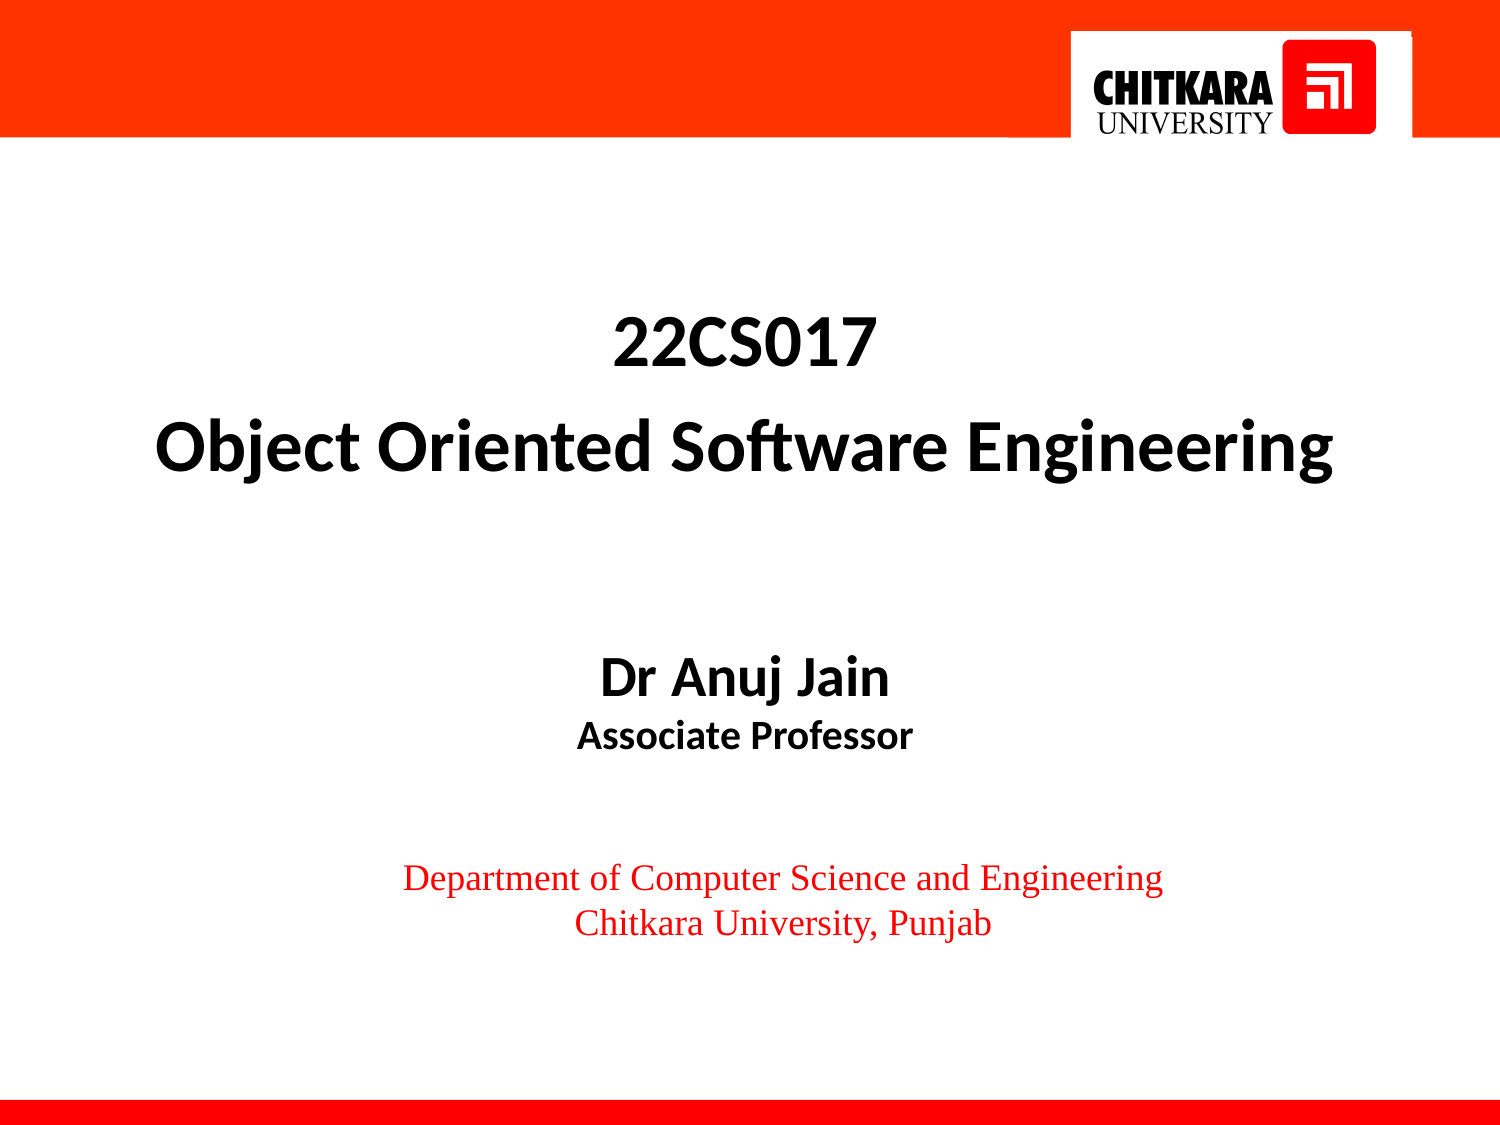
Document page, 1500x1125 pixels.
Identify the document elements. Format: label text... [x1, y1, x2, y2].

text_box Department of Computer Science and Engineering Chitkara University, Punjab [277, 845, 1290, 951]
picture [1074, 37, 1391, 138]
subtitle 22CS017 Object Oriented Software Engineering Dr Anuj Jain Associate Professor [76, 148, 1415, 1012]
